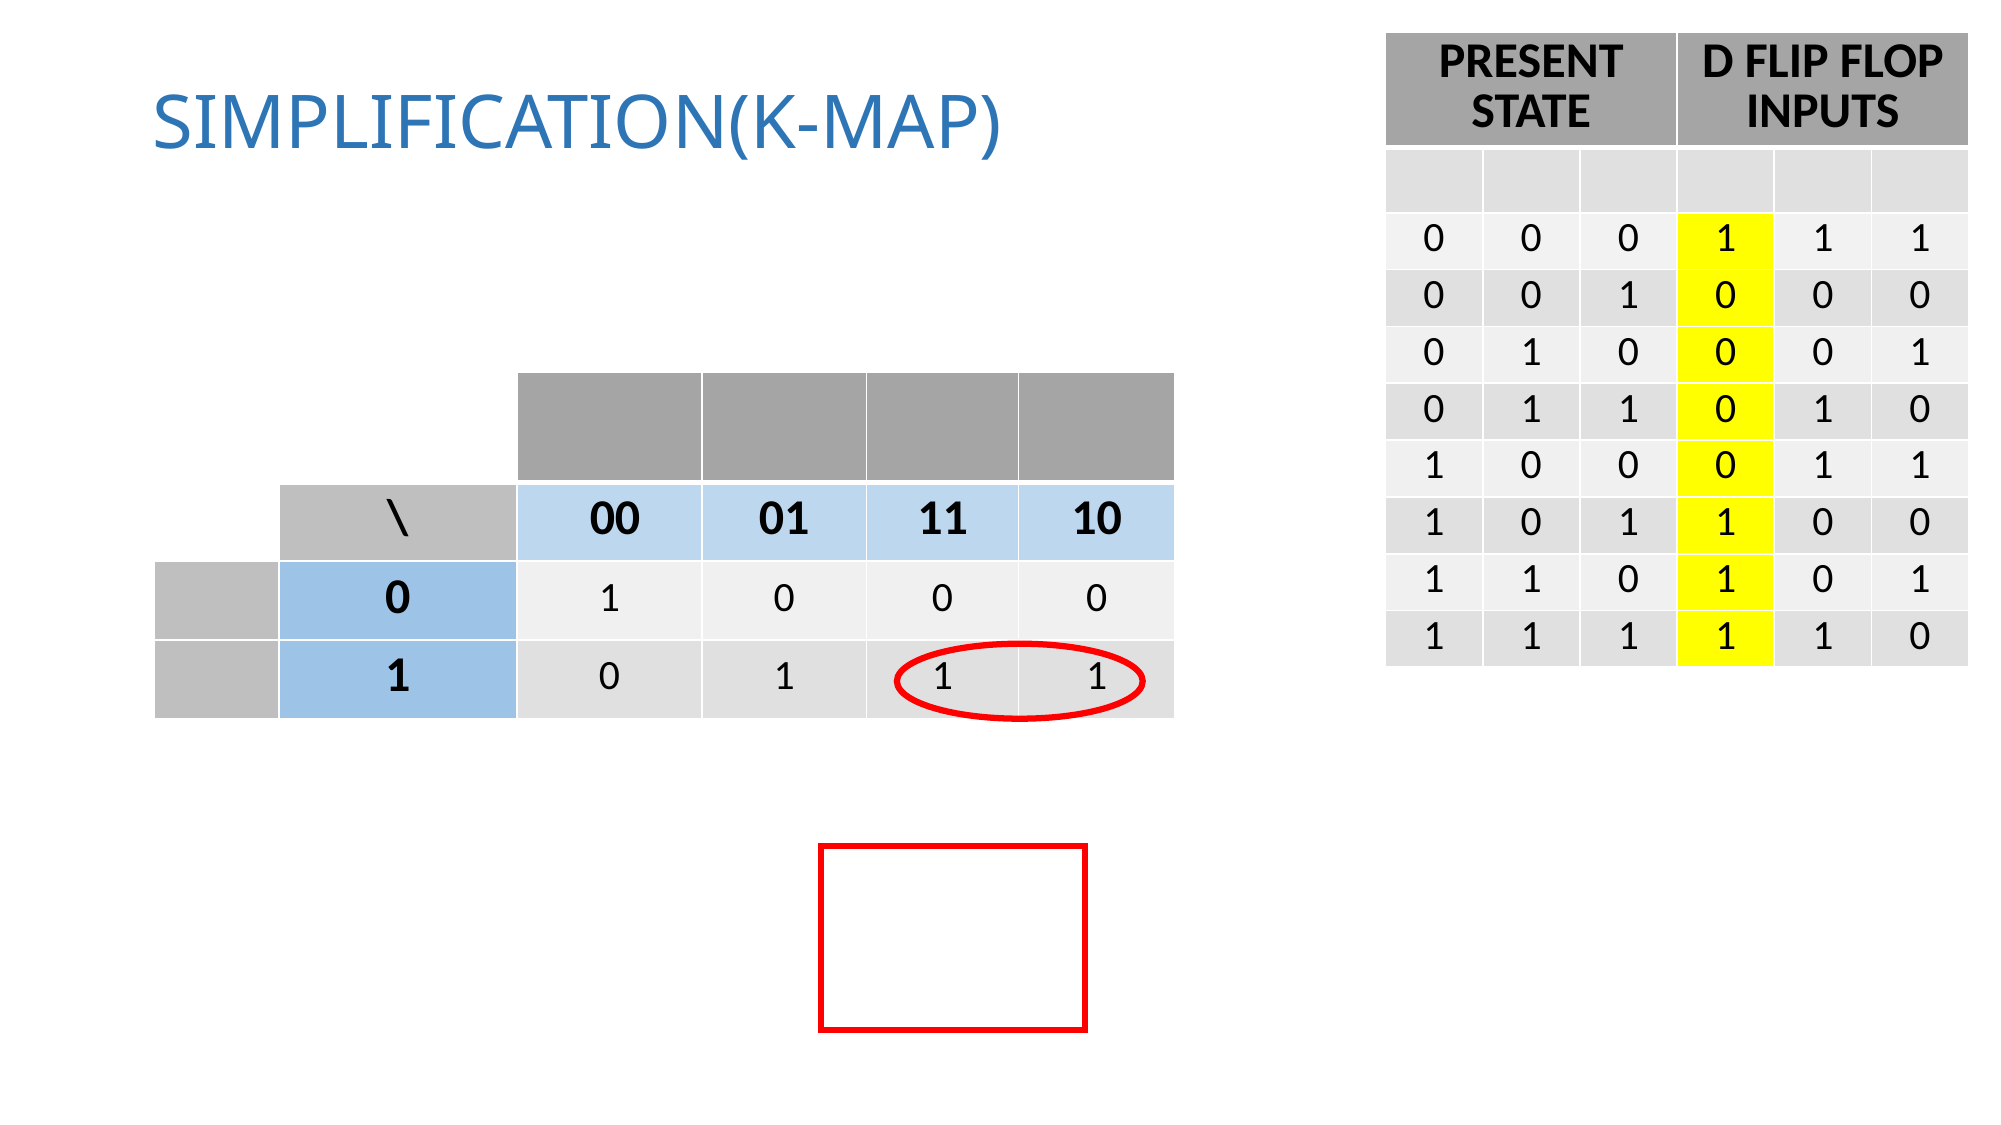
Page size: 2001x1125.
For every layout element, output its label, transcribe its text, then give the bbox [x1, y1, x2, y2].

title SIMPLIFICATION(K-MAP) [137, 59, 1038, 278]
text_box [820, 845, 1086, 1031]
text_box [895, 642, 1144, 720]
